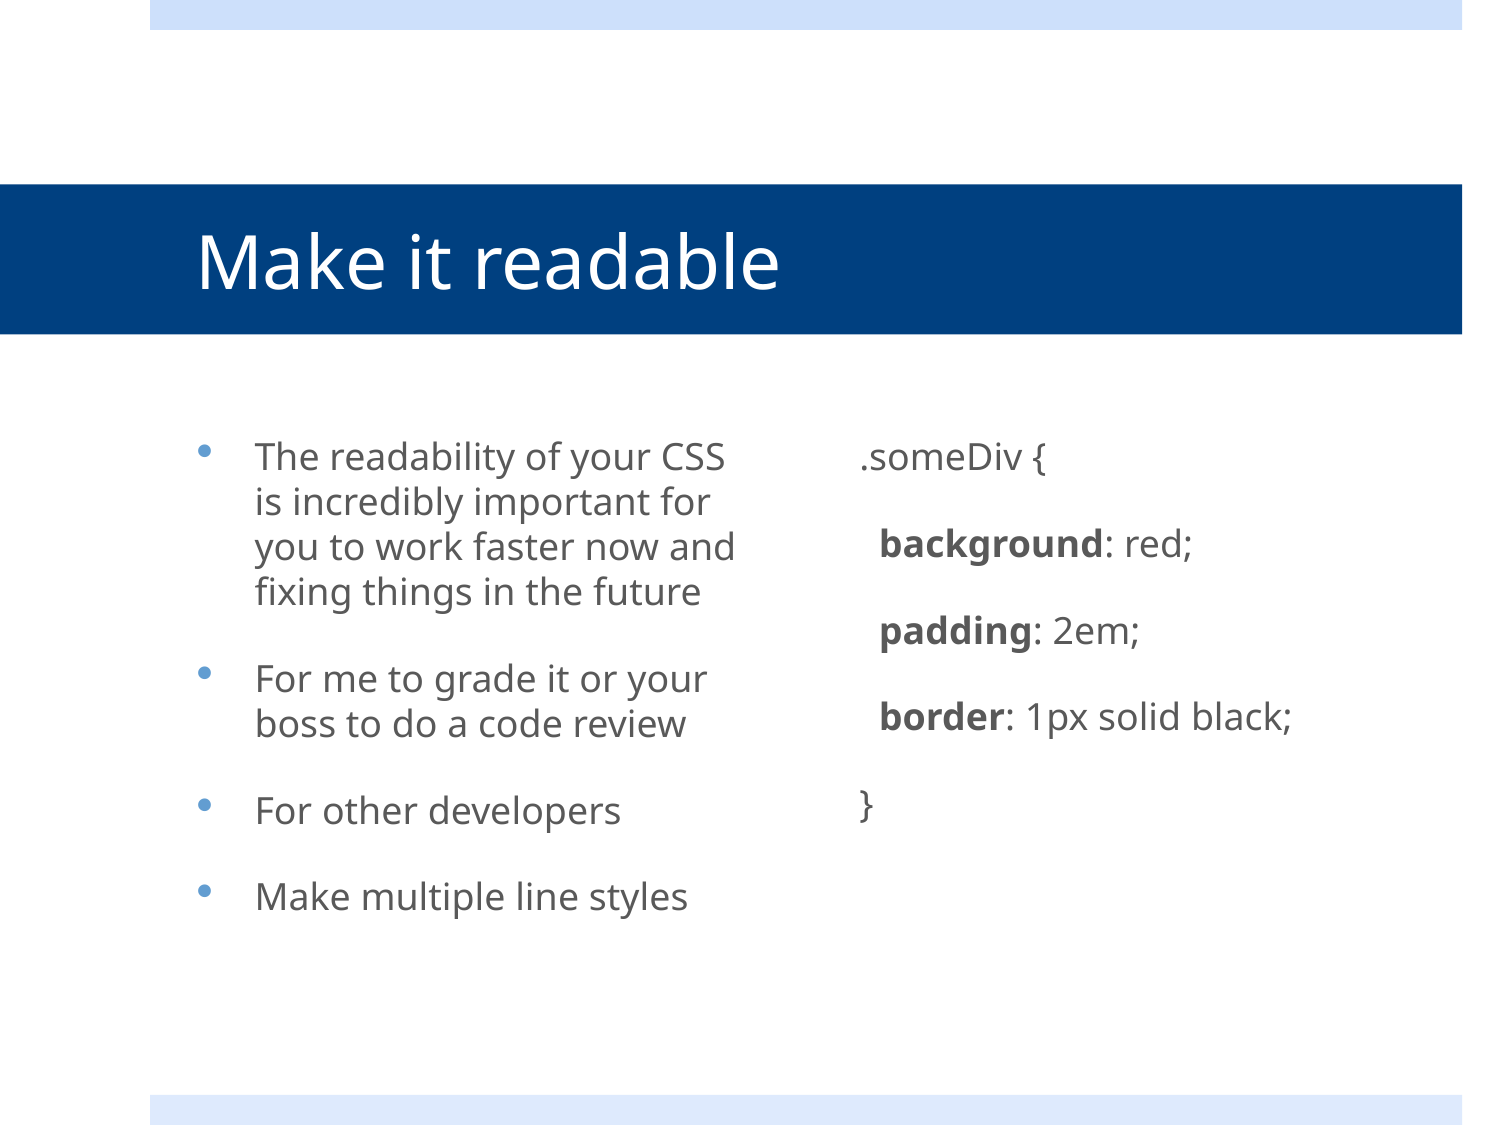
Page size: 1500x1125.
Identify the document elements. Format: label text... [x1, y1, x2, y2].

list .someDiv { background: red; padding: 2em; border: 1px solid black; } [844, 425, 1430, 1030]
list The readability of your CSS is incredibly important for you to work faster now and fixing things in the future For me to grade it or your boss to do a code review For other developers Make multiple line styles [183, 425, 769, 1030]
title Make it readable [0, 184, 1463, 335]
